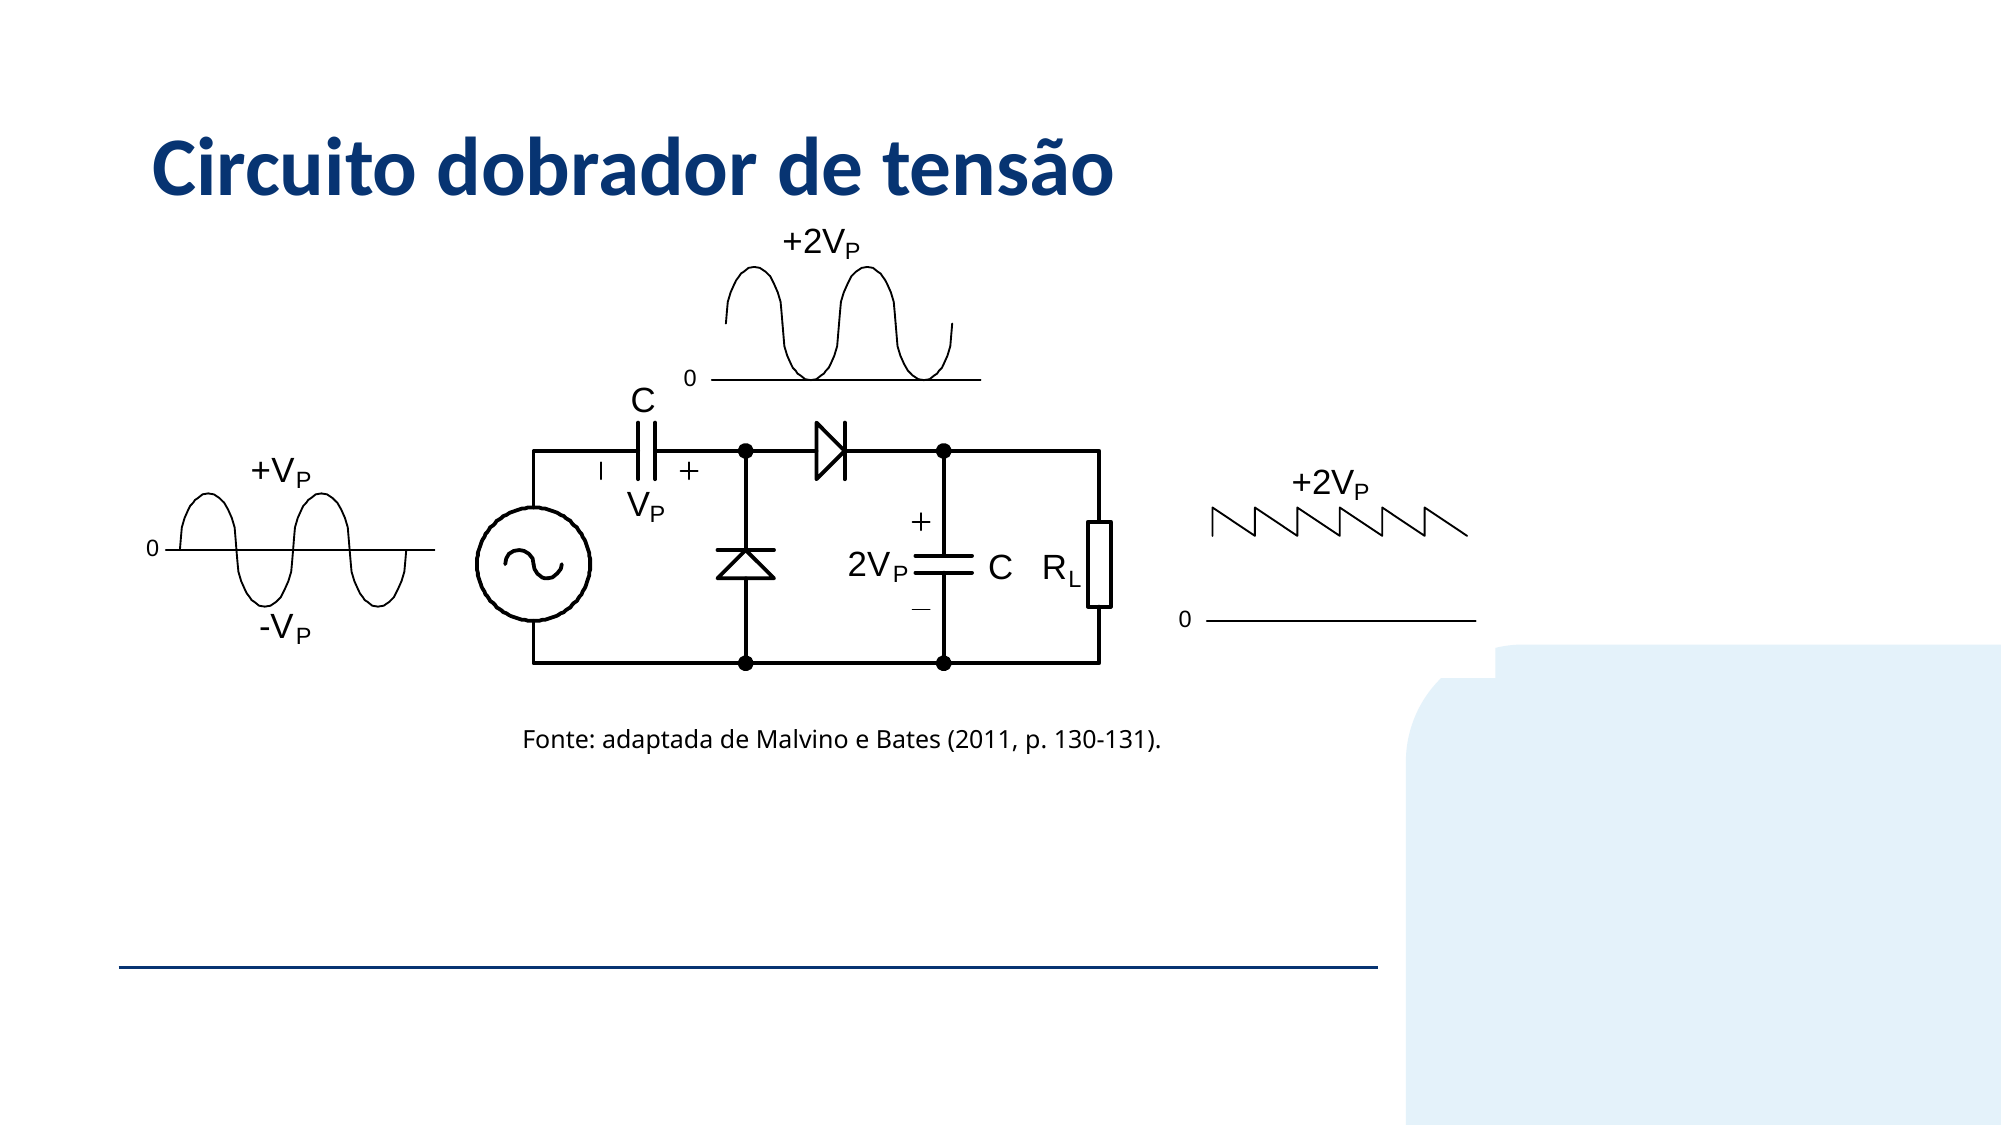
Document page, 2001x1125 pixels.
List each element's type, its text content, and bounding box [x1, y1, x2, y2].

picture [137, 221, 1496, 678]
text_box Fonte: adaptada de Malvino e Bates (2011, p. 130-131). [507, 716, 1258, 761]
title Circuito dobrador de tensão [137, 115, 1895, 222]
